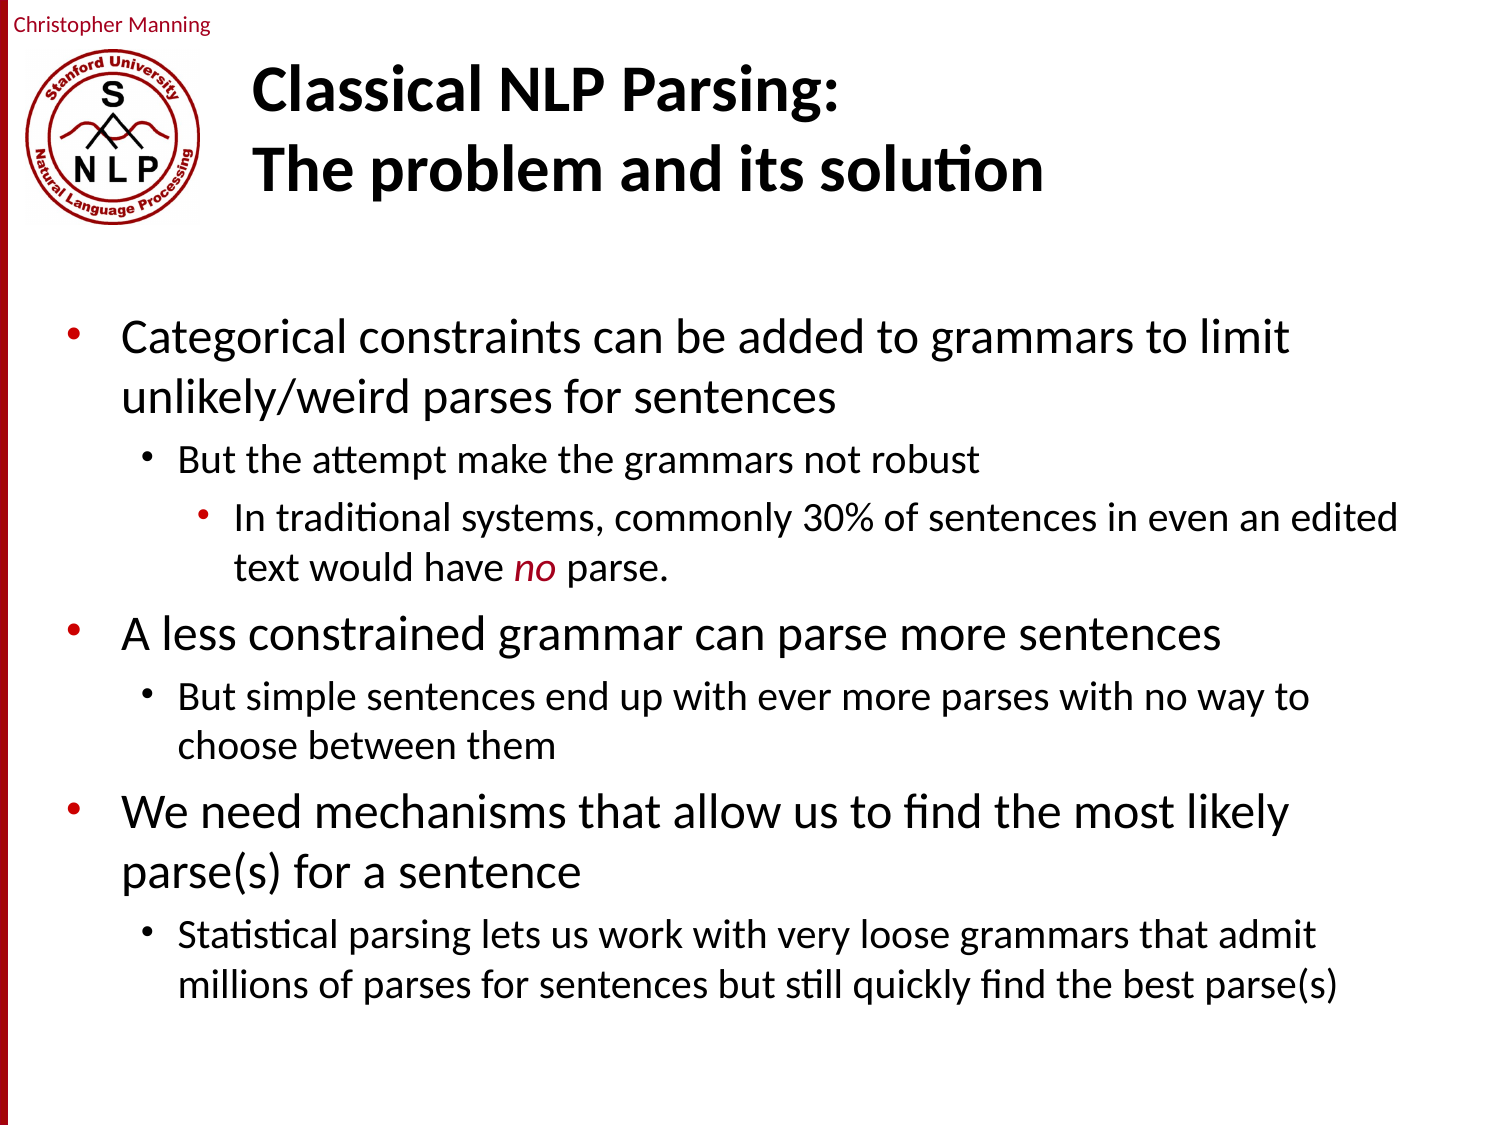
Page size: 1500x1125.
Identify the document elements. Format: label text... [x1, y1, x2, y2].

list Categorical constraints can be added to grammars to limit unlikely/weird parses for sentences But the attempt make the grammars not robust In traditional systems, commonly 30% of sentences in even an edited text would have no parse. A less constrained grammar can parse more sentences But simple sentences end up with ever more parses with no way to choose between them We need mechanisms that allow us to find the most likely parse(s) for a sentence Statistical parsing lets us work with very loose grammars that admit millions of parses for sentences but still quickly find the best parse(s) [50, 295, 1425, 1063]
title Classical NLP Parsing: The problem and its solution [237, 50, 1450, 213]
picture [25, 49, 200, 225]
